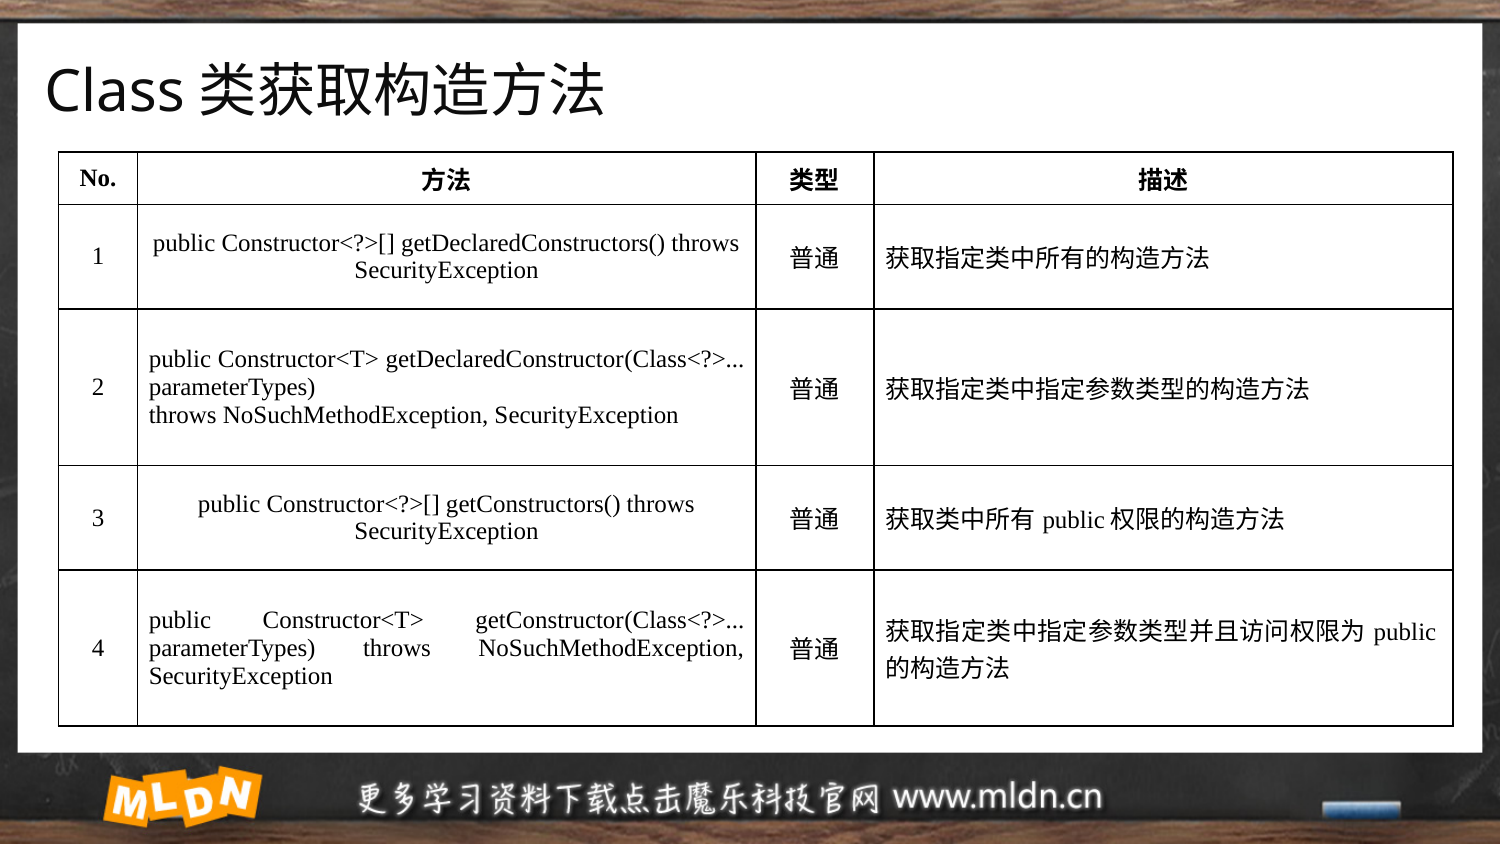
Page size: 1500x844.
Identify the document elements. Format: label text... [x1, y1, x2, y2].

table_cell 2 [59, 310, 137, 465]
table_cell 获取指定类中所有的构造方法 [875, 205, 1452, 308]
table_header No. [59, 153, 137, 204]
table_cell 获取指定类中指定参数类型的构造方法 [875, 310, 1452, 465]
title Class类获取构造方法 [29, 34, 1471, 141]
table_cell 4 [59, 571, 137, 725]
table_cell public Constructor<?>[] getDeclaredConstructors() throws SecurityException [138, 205, 755, 308]
table_header 方法 [138, 153, 755, 204]
picture [0, 0, 1500, 844]
table_cell 普通 [757, 205, 873, 308]
table_cell public Constructor<T> getDeclaredConstructor​(Class<?>... parameterTypes) throws NoSuchMethodException, SecurityException [138, 310, 755, 465]
table_cell 普通 [757, 310, 873, 465]
table_header 类型 [757, 153, 873, 204]
table_cell 普通 [757, 571, 873, 725]
table_cell public Constructor<T> getConstructor​(Class<?>... parameterTypes) throws NoSuchMethodException, SecurityException [138, 571, 755, 725]
table_cell public Constructor<?>[] getConstructors() throws SecurityException [138, 466, 755, 569]
table_cell 普通 [757, 466, 873, 569]
table_header 描述 [875, 153, 1452, 204]
table_cell 获取指定类中指定参数类型并且访问权限为public的构造方法 [875, 571, 1452, 725]
table_cell 1 [59, 205, 137, 308]
table_cell 获取类中所有public权限的构造方法 [875, 466, 1452, 569]
table_cell 3 [59, 466, 137, 569]
